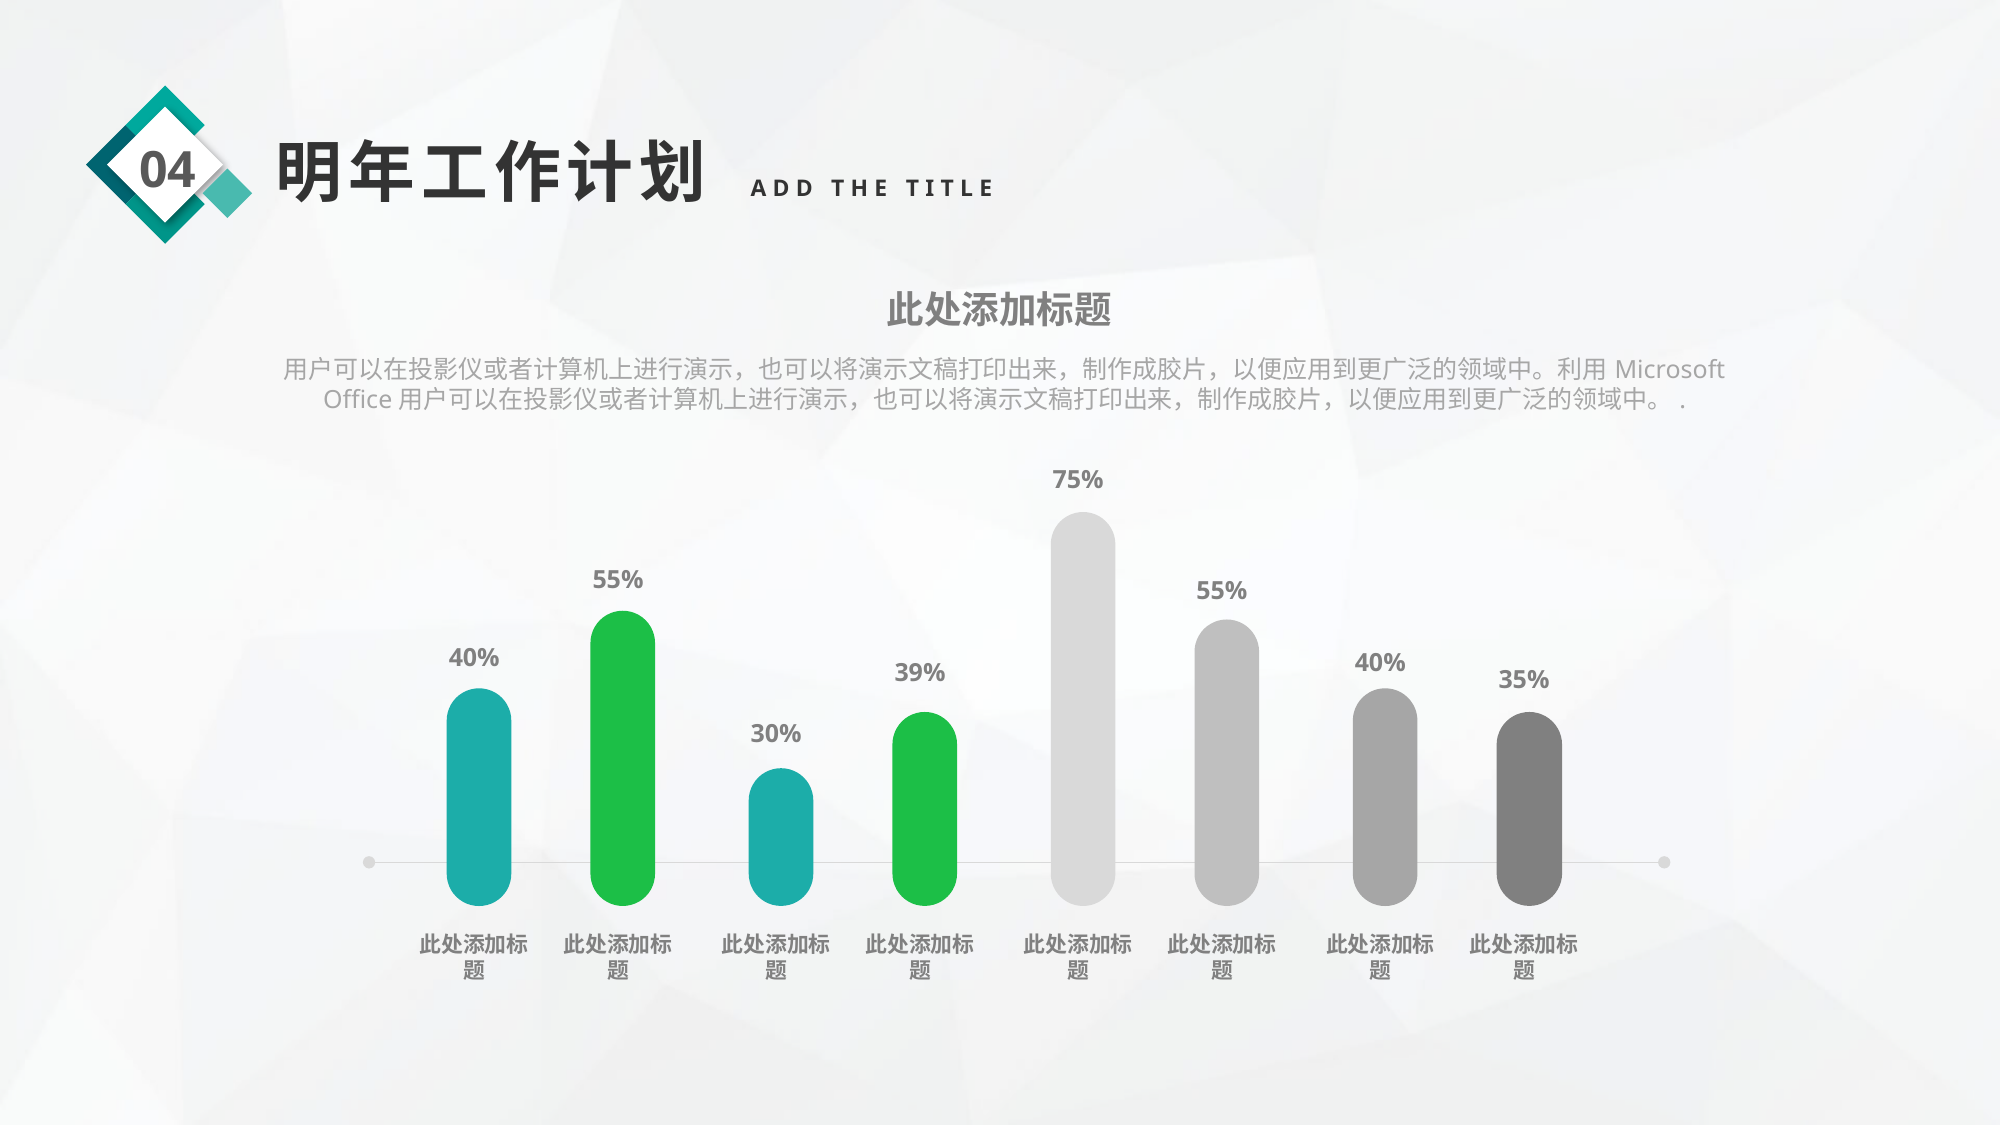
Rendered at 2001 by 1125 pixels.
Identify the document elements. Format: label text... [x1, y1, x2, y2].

text_box [589, 863, 657, 908]
text_box 39% [840, 648, 1000, 694]
text_box [445, 687, 513, 862]
text_box [1049, 863, 1117, 908]
text_box 此处添加标题 [1301, 923, 1444, 991]
text_box 此处添加标题 [999, 923, 1142, 991]
text_box 此处添加标题 [1142, 923, 1301, 991]
text_box 此处添加标题 [264, 275, 1734, 348]
text_box 此处添加标题 [395, 923, 538, 991]
text_box 75% [999, 455, 1158, 501]
text_box [1495, 710, 1564, 862]
text_box [1495, 863, 1564, 907]
text_box [891, 710, 959, 862]
text_box [589, 609, 657, 862]
text_box 40% [395, 634, 554, 680]
text_box 此处添加标题 [538, 923, 697, 991]
text_box [1351, 863, 1419, 908]
text_box [445, 863, 513, 908]
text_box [85, 85, 1037, 244]
text_box 55% [538, 555, 698, 601]
text_box 用户可以在投影仪或者计算机上进行演示，也可以将演示文稿打印出来，制作成胶片，以便应用到更广泛的领域中。利用Microsoft Office用户可以在投影仪或者计算机上进行演示，也可以将演示文稿打印出来，制作成胶片，以便应用到更广泛的领域中。. [265, 346, 1744, 421]
text_box 30% [697, 710, 856, 755]
text_box [747, 863, 815, 907]
text_box [1351, 687, 1419, 862]
text_box [1193, 863, 1261, 908]
text_box 此处添加标题 [697, 923, 840, 991]
text_box [891, 863, 959, 907]
text_box [1049, 510, 1117, 862]
text_box 此处添加标题 [840, 923, 999, 991]
text_box [747, 767, 815, 862]
text_box 55% [1142, 567, 1302, 612]
text_box 35% [1444, 655, 1604, 701]
text_box 40% [1301, 638, 1460, 684]
text_box 此处添加标题 [1444, 923, 1604, 991]
text_box [1193, 618, 1261, 862]
